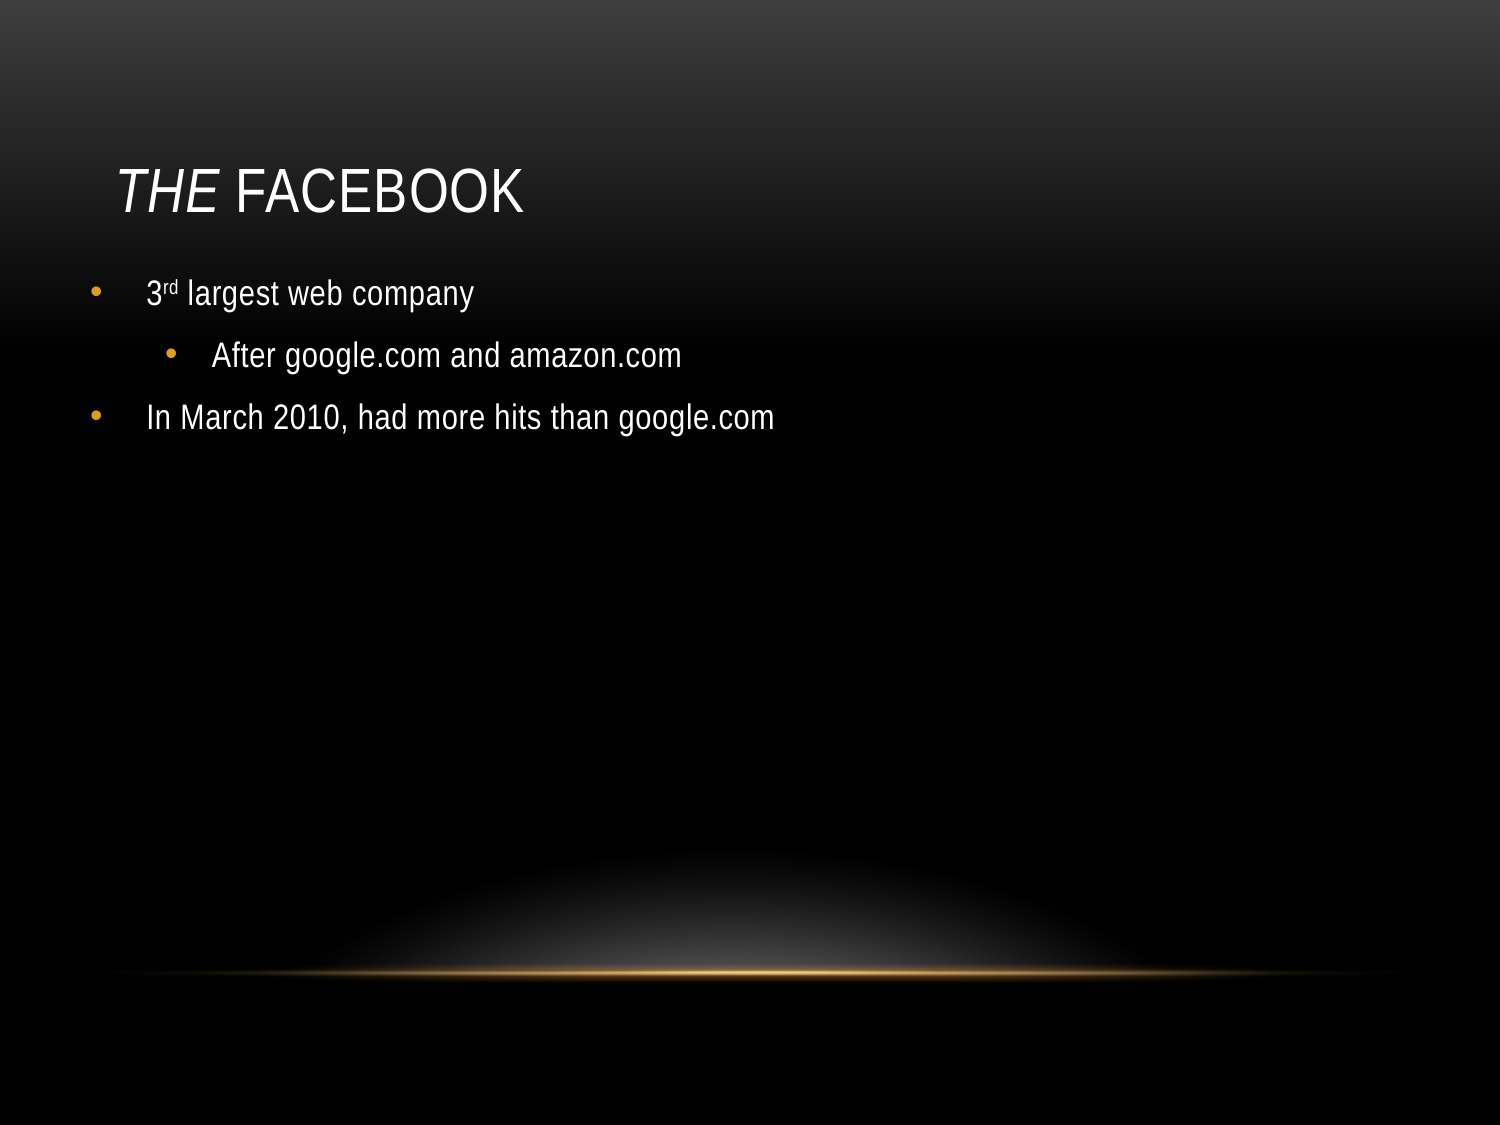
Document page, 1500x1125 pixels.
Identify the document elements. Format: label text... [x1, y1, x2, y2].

picture [0, 0, 1500, 1125]
title the Facebook [99, 45, 1400, 233]
list 3rd largest web company After google.com and amazon.com In March 2010, had more hits than google.com [75, 262, 1425, 1005]
